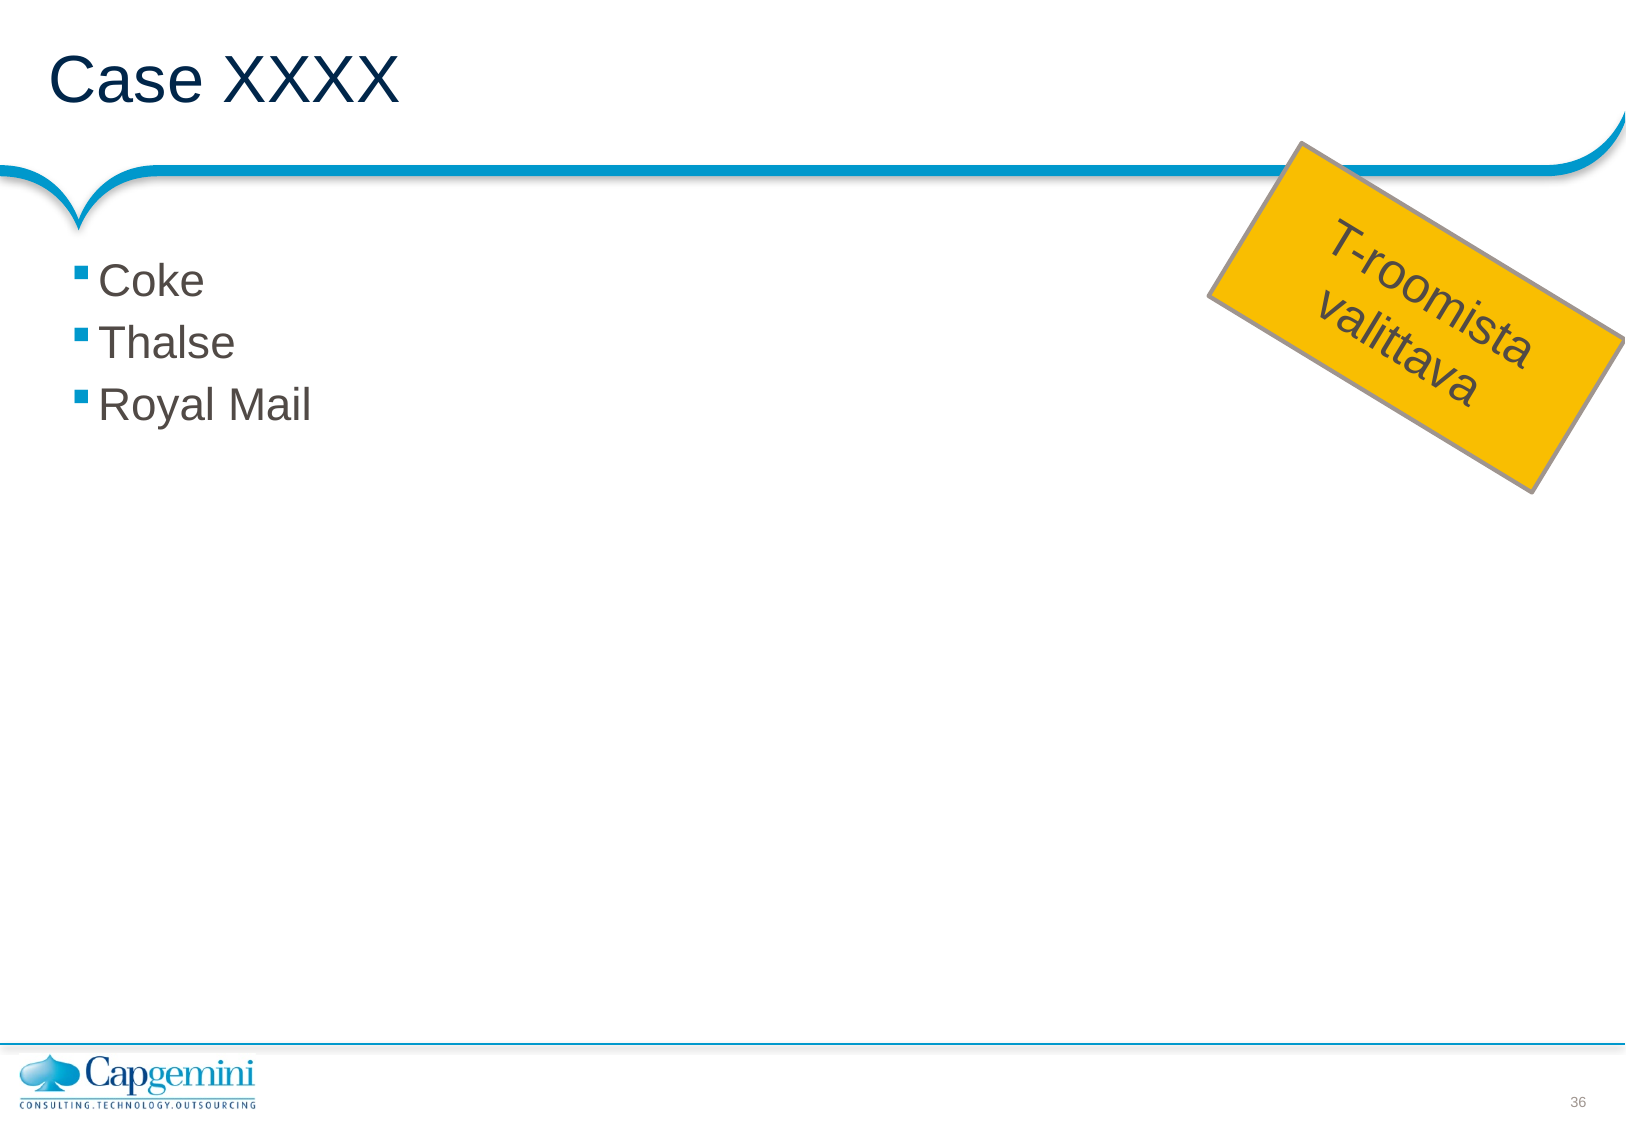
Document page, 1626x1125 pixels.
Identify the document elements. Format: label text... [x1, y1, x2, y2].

text_box T-roomista valittava [1206, 140, 1625, 495]
title Case XXXX [0, 0, 1625, 165]
picture [19, 1053, 256, 1110]
list Coke Thalse Royal Mail [53, 245, 1625, 1007]
